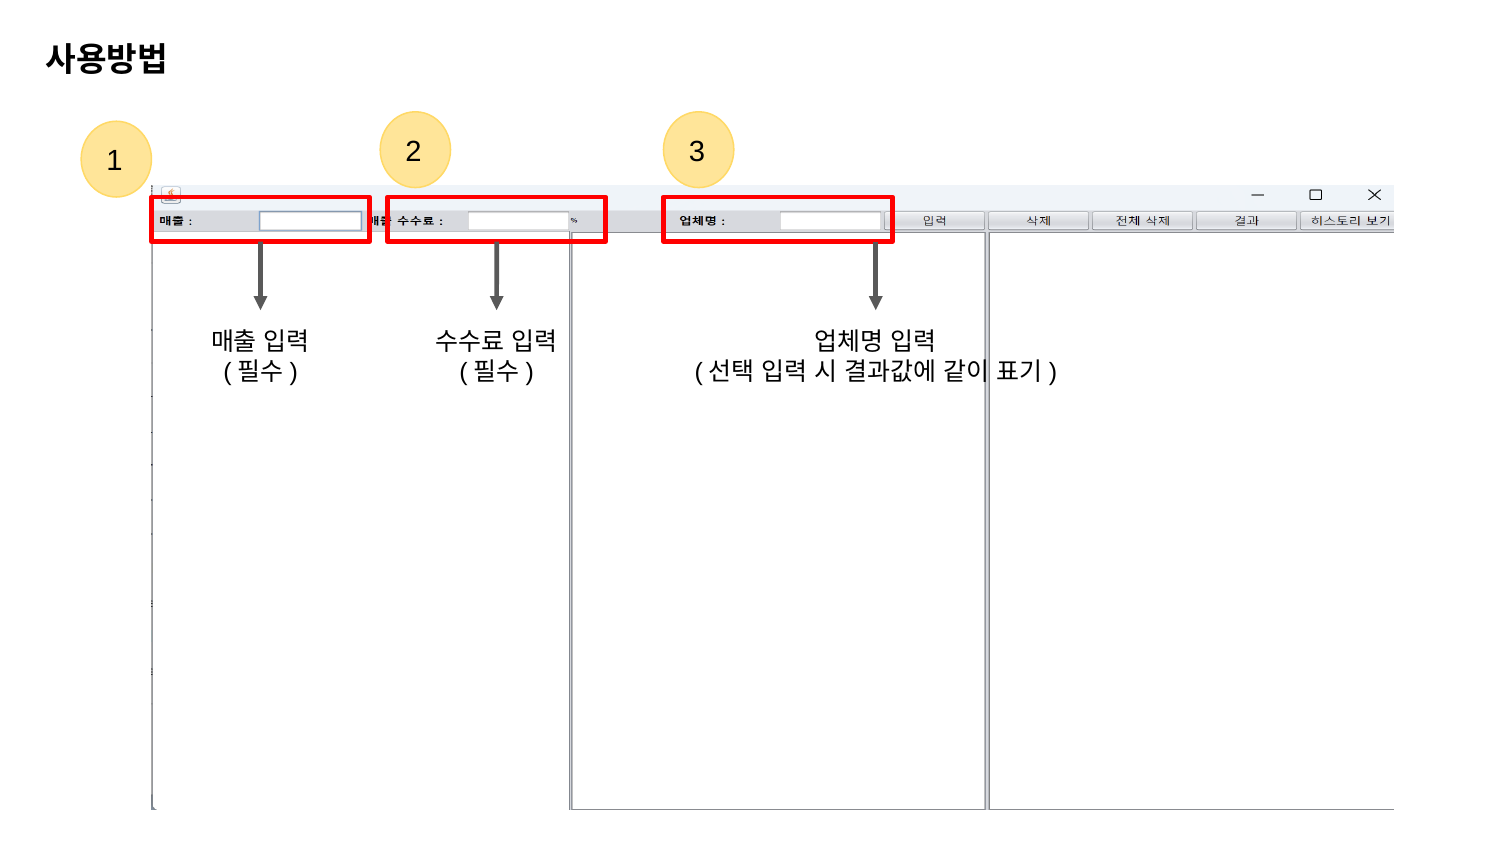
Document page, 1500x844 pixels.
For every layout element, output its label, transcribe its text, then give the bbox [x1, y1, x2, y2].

text_box 2 [380, 111, 451, 184]
picture [151, 185, 1394, 810]
text_box 3 [663, 111, 734, 184]
text_box 1 [81, 121, 152, 198]
text_box 사용방법 [30, 23, 606, 112]
